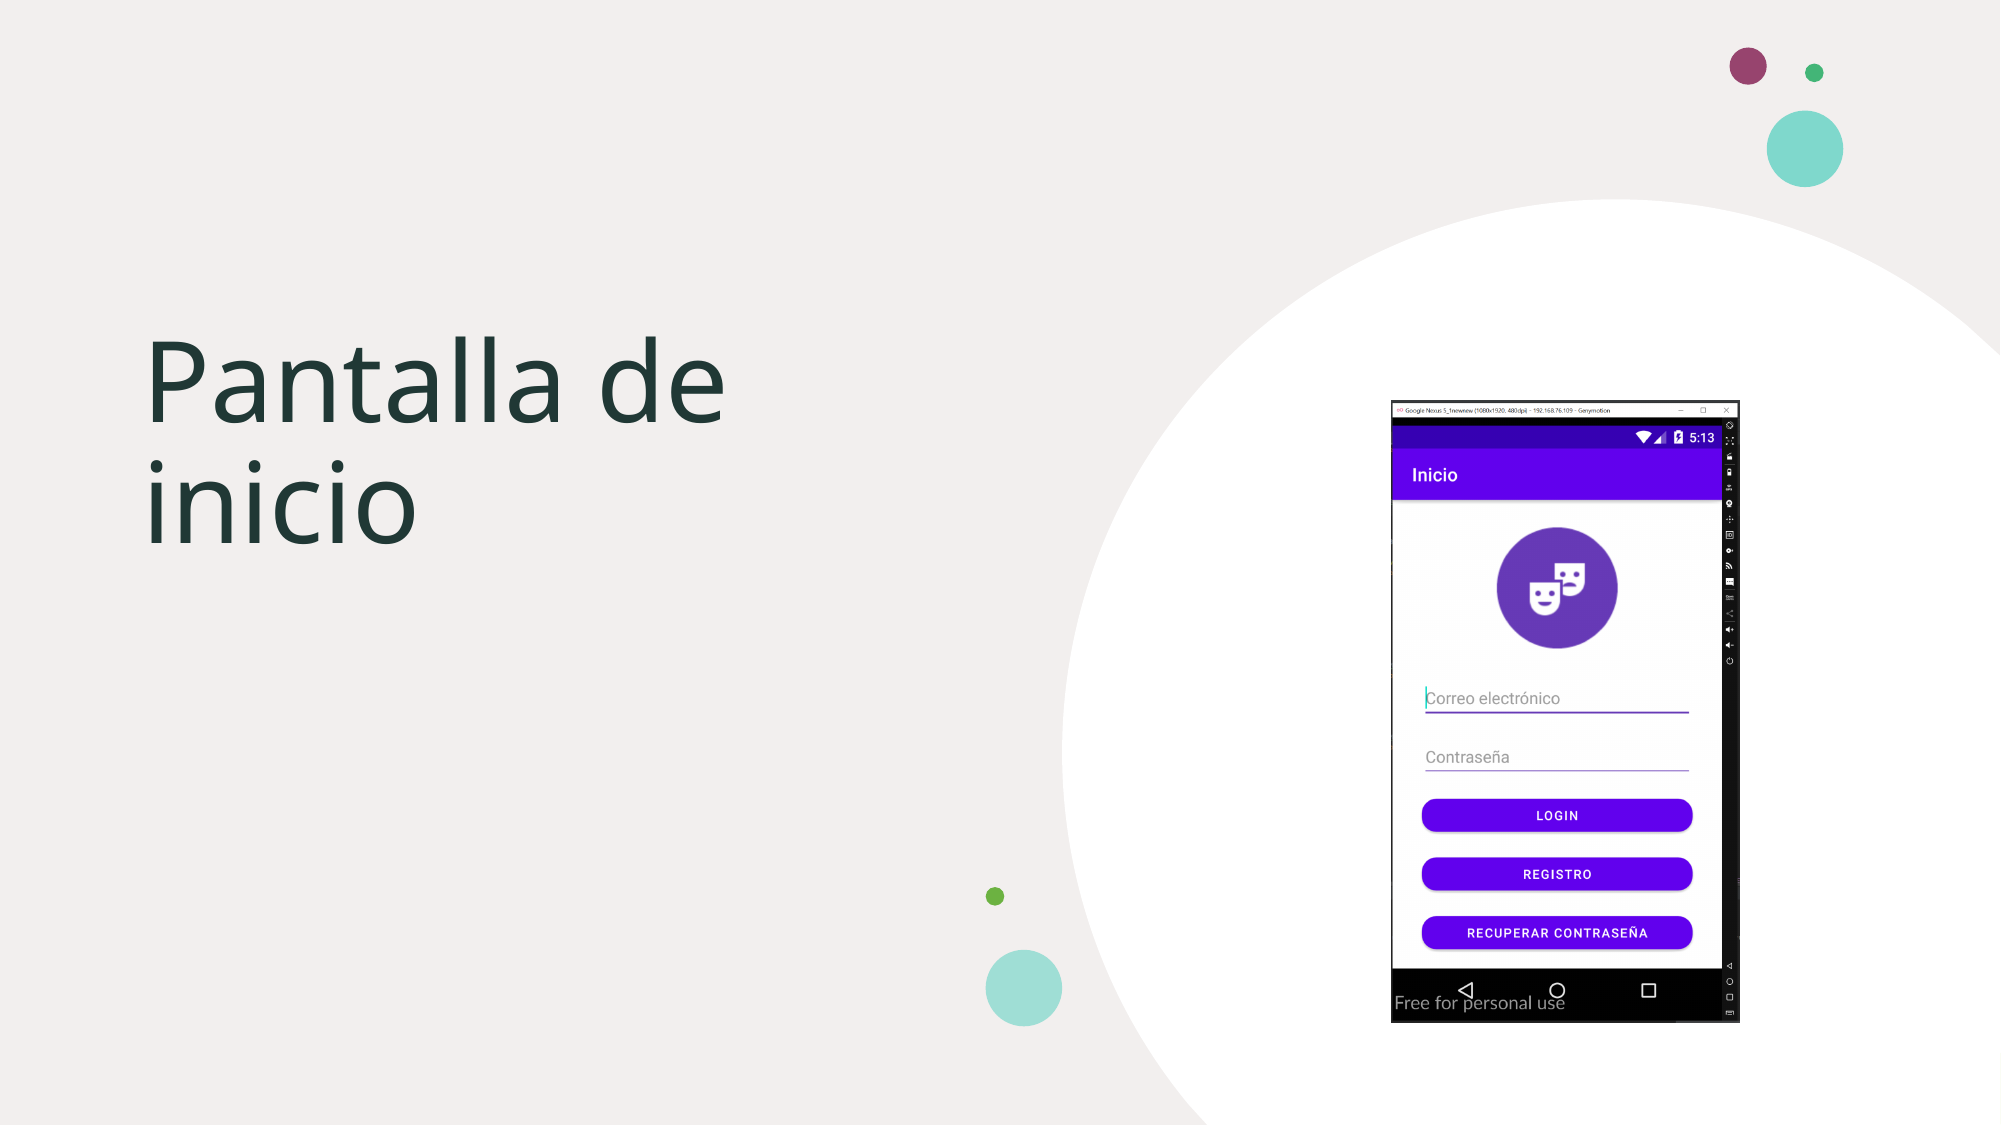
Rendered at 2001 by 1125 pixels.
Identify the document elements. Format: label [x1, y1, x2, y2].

text_box [985, 47, 1844, 1027]
text_box [0, 0, 2000, 1125]
list [1391, 400, 1740, 1023]
